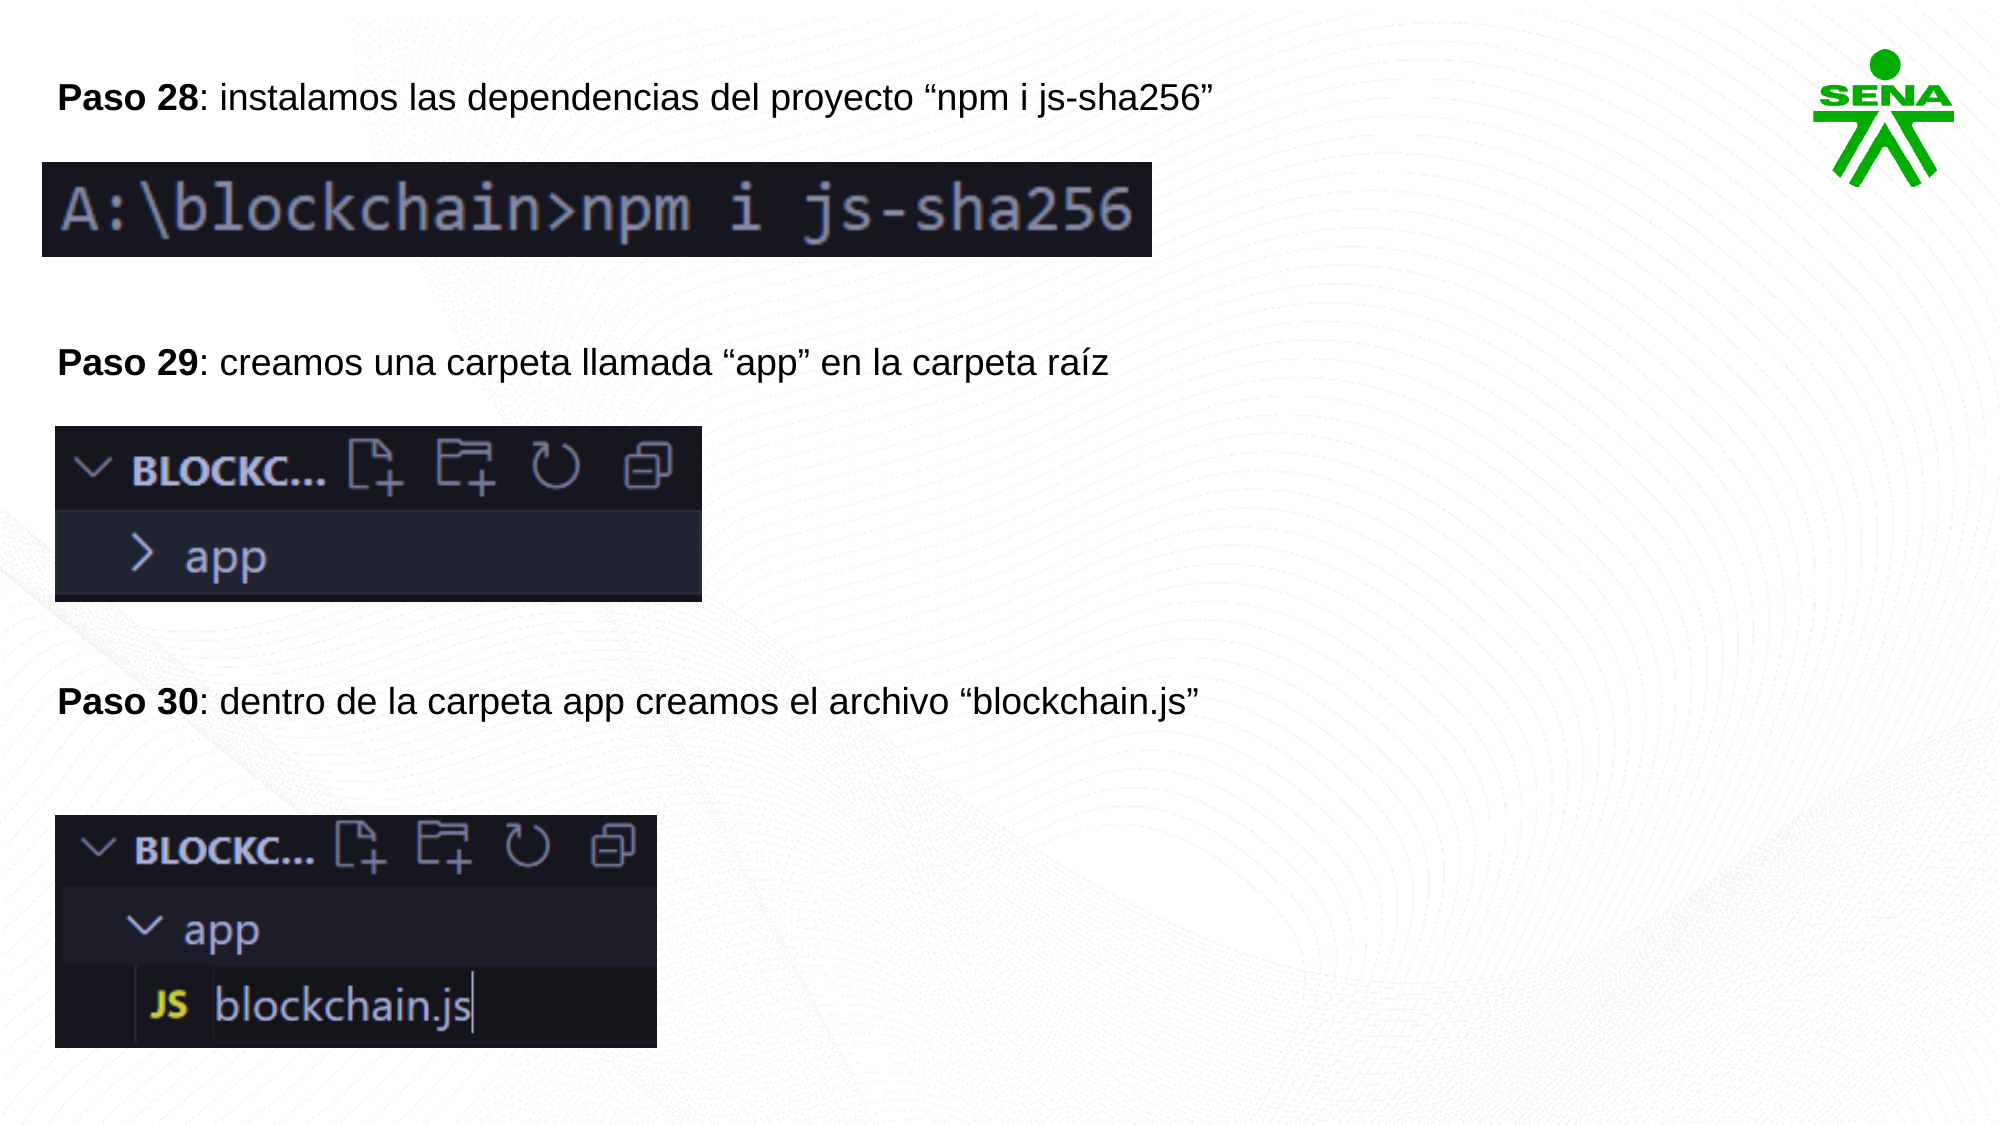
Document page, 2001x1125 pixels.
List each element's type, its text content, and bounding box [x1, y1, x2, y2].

text_box Paso 30: dentro de la carpeta app creamos el archivo “blockchain.js” [42, 666, 1343, 730]
text_box Paso 29: creamos una carpeta llamada “app” en la carpeta raíz [42, 327, 1229, 391]
picture [0, 0, 2000, 1125]
text_box Paso 28: instalamos las dependencias del proyecto “npm i js-sha256” [42, 62, 1470, 126]
